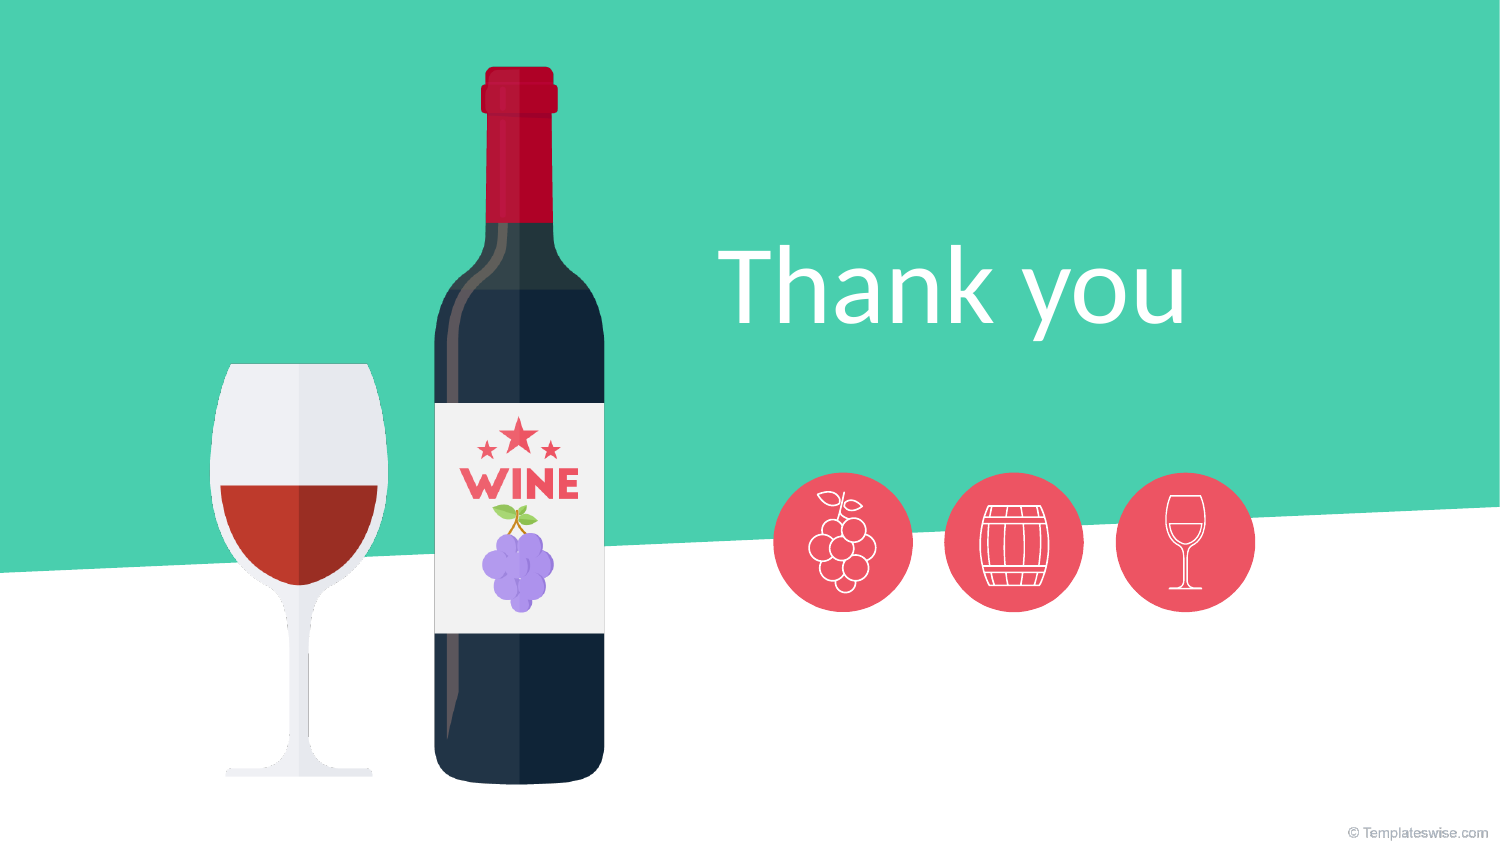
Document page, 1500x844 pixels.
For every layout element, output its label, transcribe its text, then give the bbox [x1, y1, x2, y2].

picture [0, 0, 1500, 844]
title Thank you [702, 109, 1500, 449]
